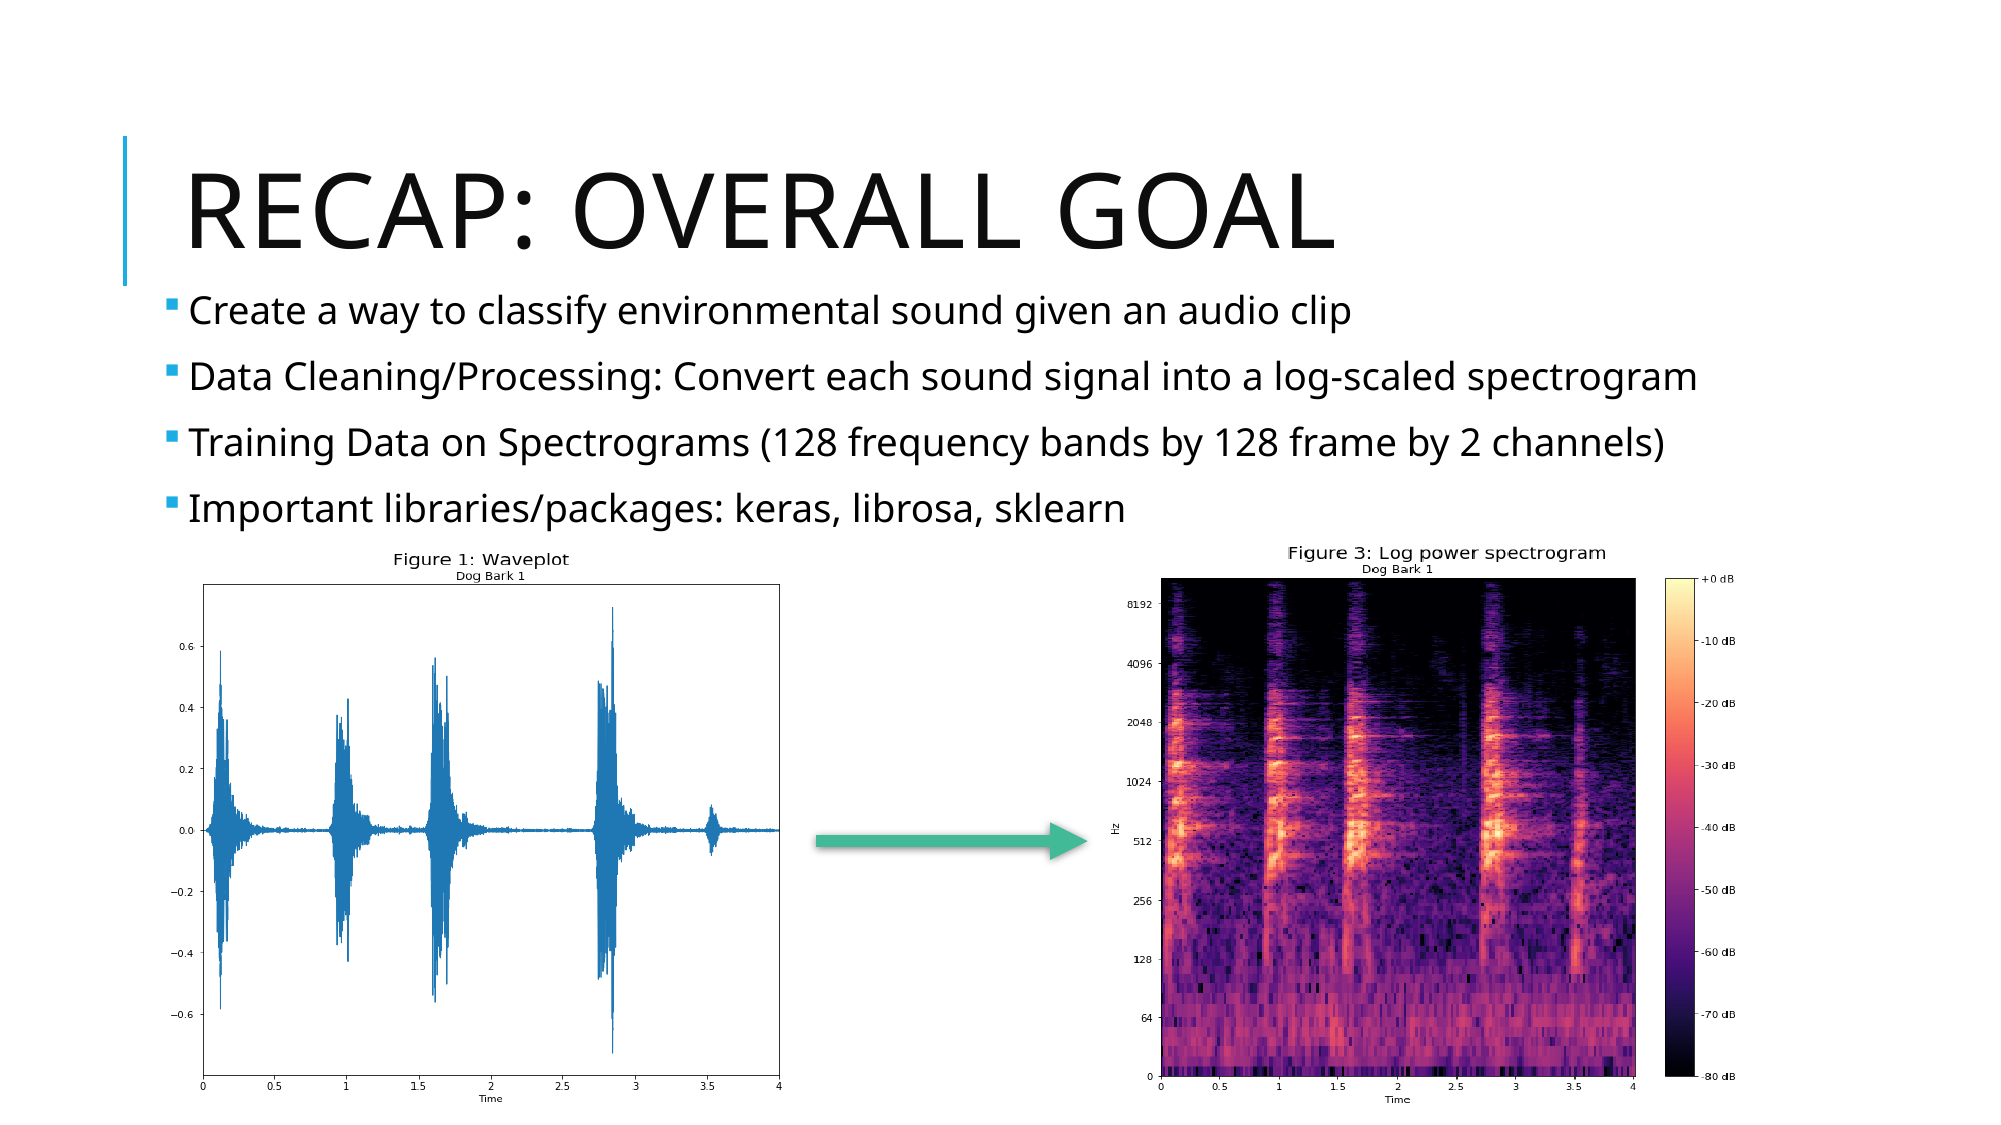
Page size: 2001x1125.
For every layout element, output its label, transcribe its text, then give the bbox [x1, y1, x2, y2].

list Create a way to classify environmental sound given an audio clip Data Cleaning/Processing: Convert each sound signal into a log-scaled spectrogram Training Data on Spectrograms (128 frequency bands by 128 frame by 2 channels) Important libraries/packages: keras, librosa, sklearn [155, 283, 1751, 543]
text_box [162, 538, 1744, 1110]
title Recap: Overall Goal [168, 96, 1763, 342]
